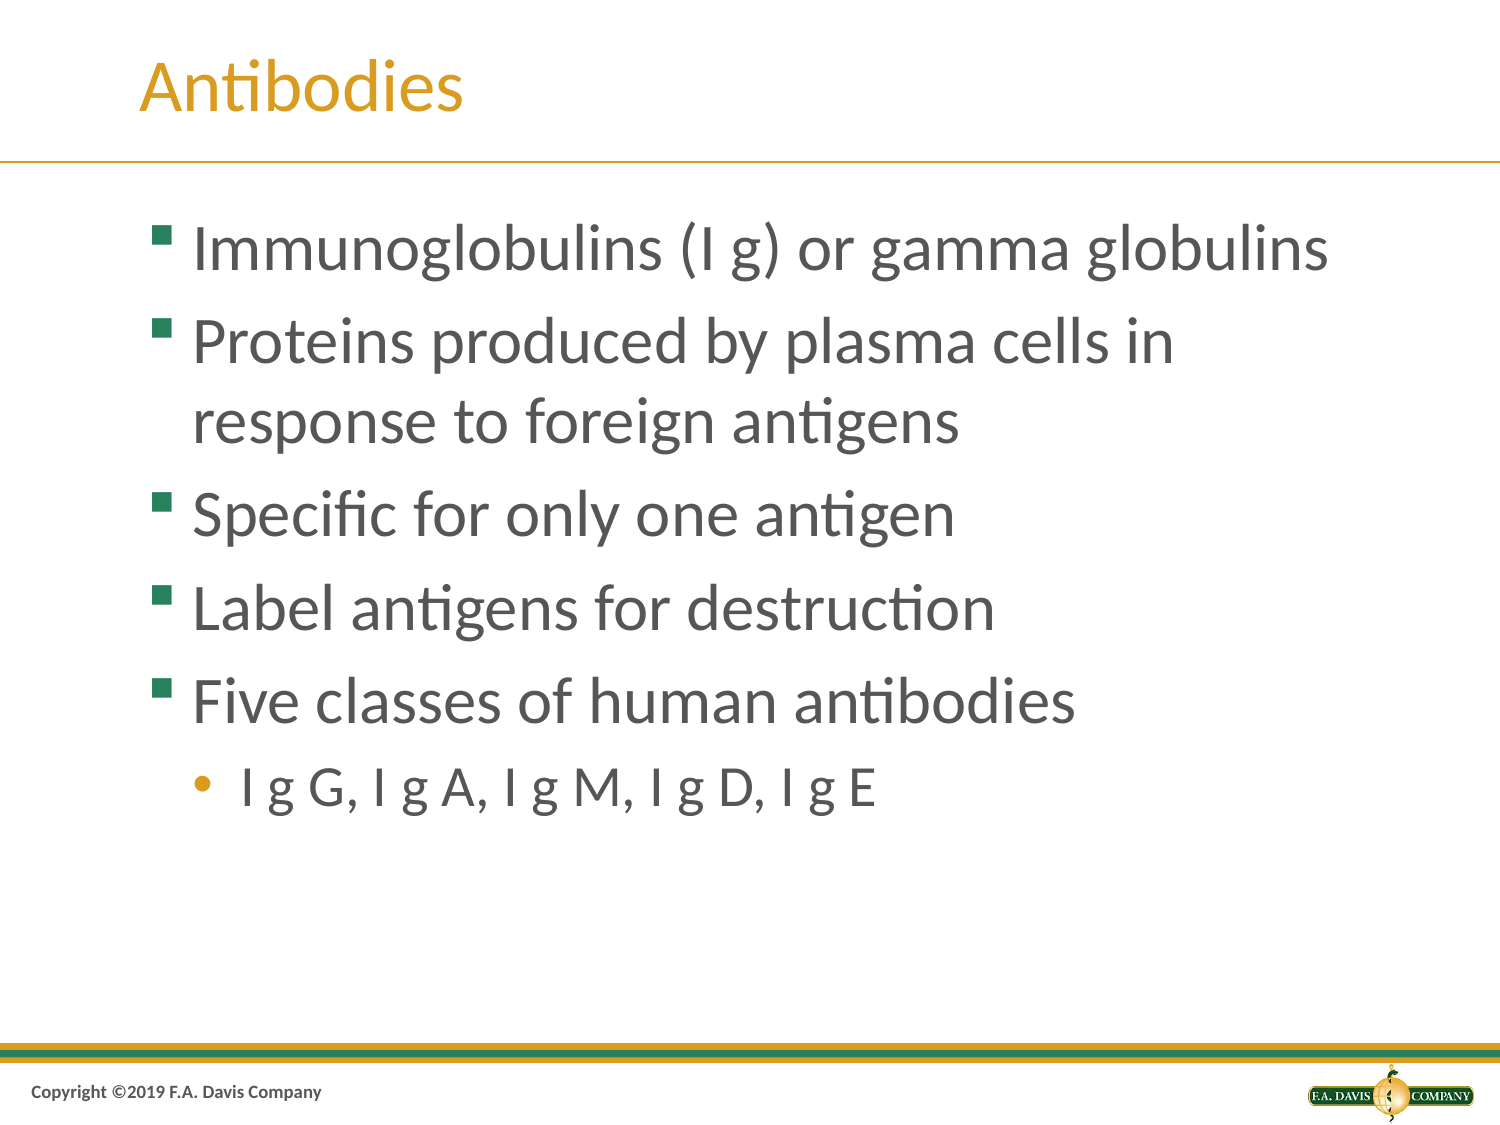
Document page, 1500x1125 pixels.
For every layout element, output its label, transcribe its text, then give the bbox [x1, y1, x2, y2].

picture [1308, 1064, 1474, 1124]
title Antibodies [124, 38, 1475, 136]
picture [0, 1058, 1500, 1063]
list Immunoglobulins (I g) or gamma globulins Proteins produced by plasma cells in response to foreign antigens Specific for only one antigen Label antigens for destruction Five classes of human antibodies I g G, I g A, I g M, I g D, I g E [75, 196, 1425, 864]
picture [0, 1043, 1500, 1050]
